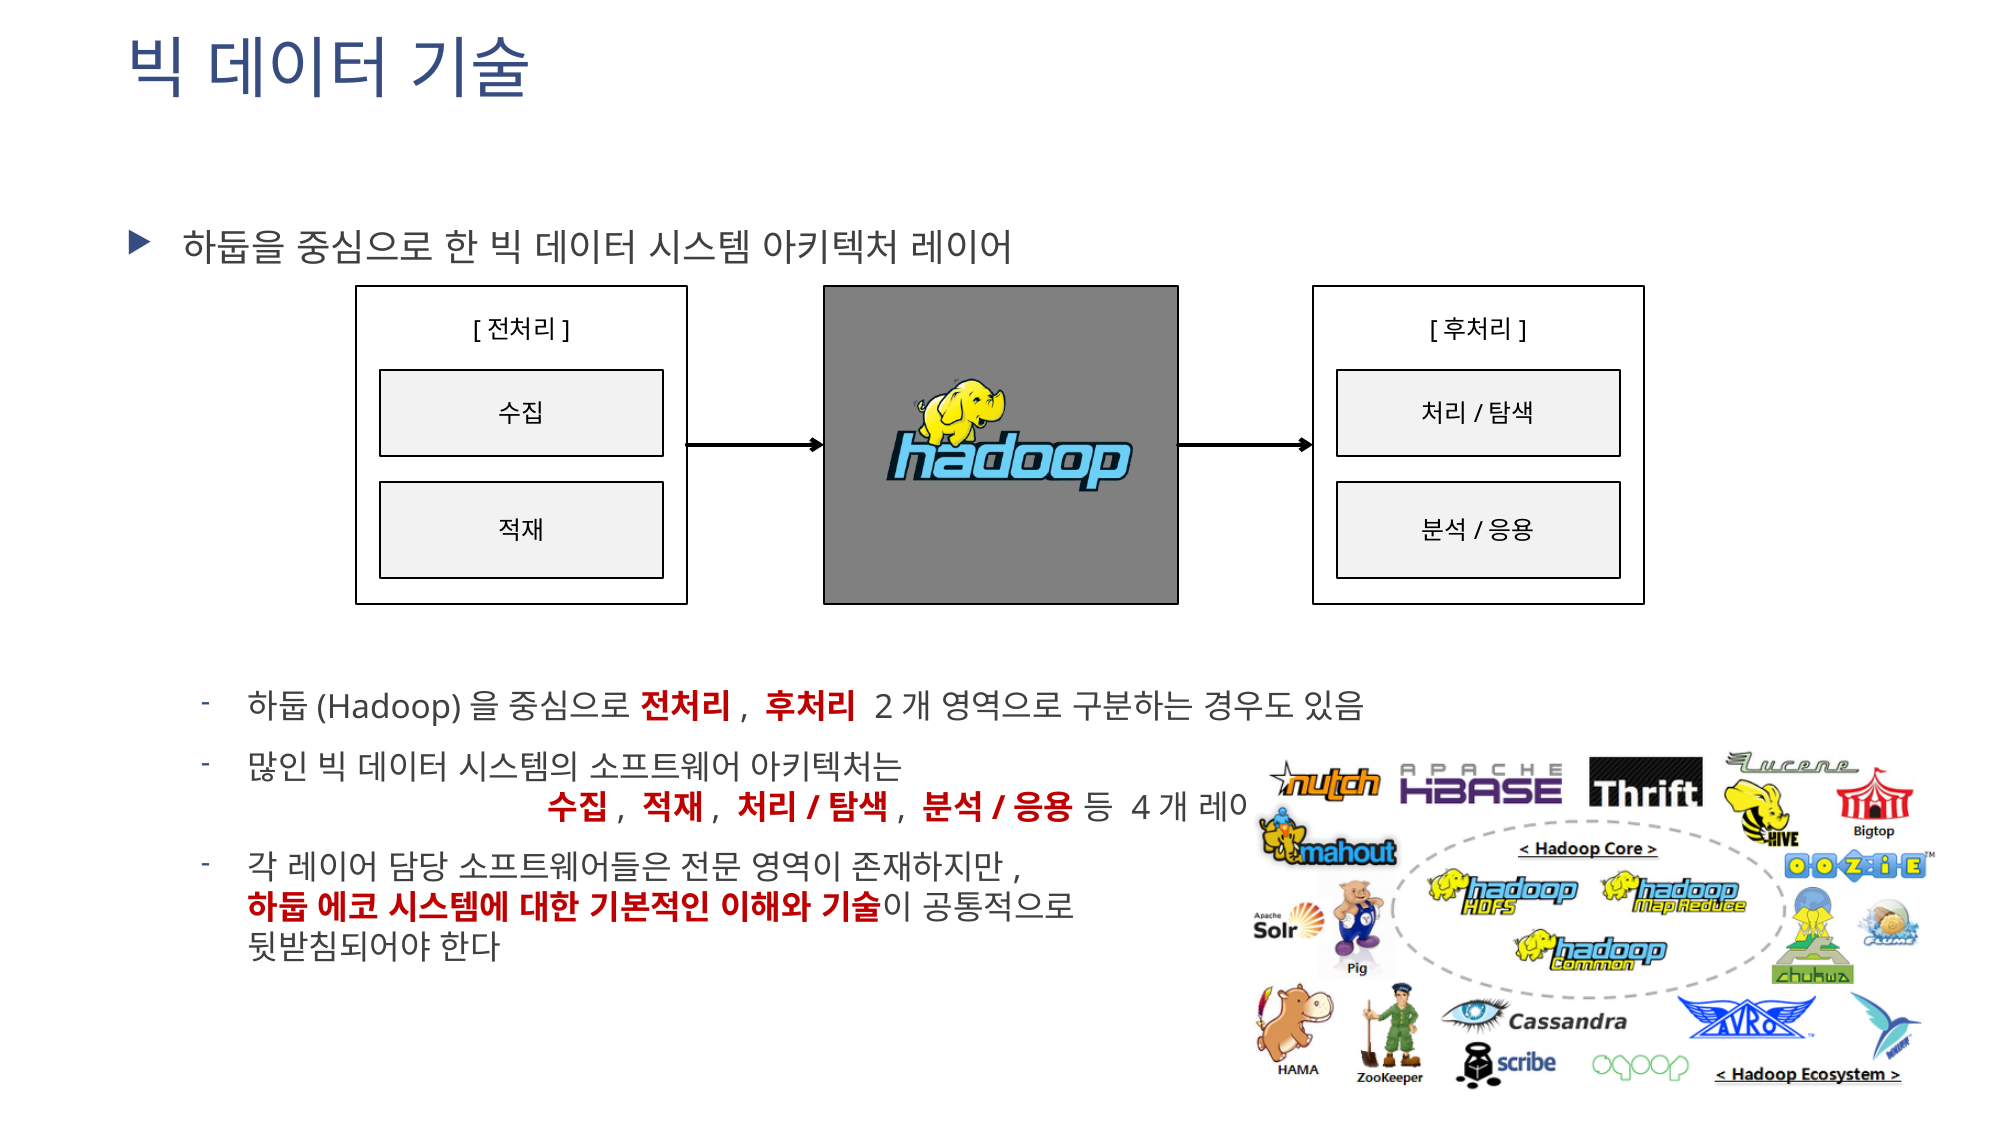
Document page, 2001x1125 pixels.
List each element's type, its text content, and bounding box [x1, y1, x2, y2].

picture [1248, 744, 1941, 1095]
list 하둡을 중심으로 한 빅 데이터 시스템 아키텍처 레이어 하둡(Hadoop)을 중심으로 전처리, 후처리 2개 영역으로 구분하는 경우도 있음 많인 빅 데이터 시스템의 소프트웨어 아키텍처는 수집, 적재, 처리/탐색, 분석/응용 등 4개 레이어로 구축 각 레이어 담당 소프트웨어들은 전문 영역이 존재하지만, 하둡 에코 시스템에 대한 기본적인 이해와 기술이 공통적으로 뒷받침되어야 한다 [111, 216, 1867, 992]
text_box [355, 285, 1645, 605]
title 빅 데이터 기술 [111, 18, 1522, 216]
